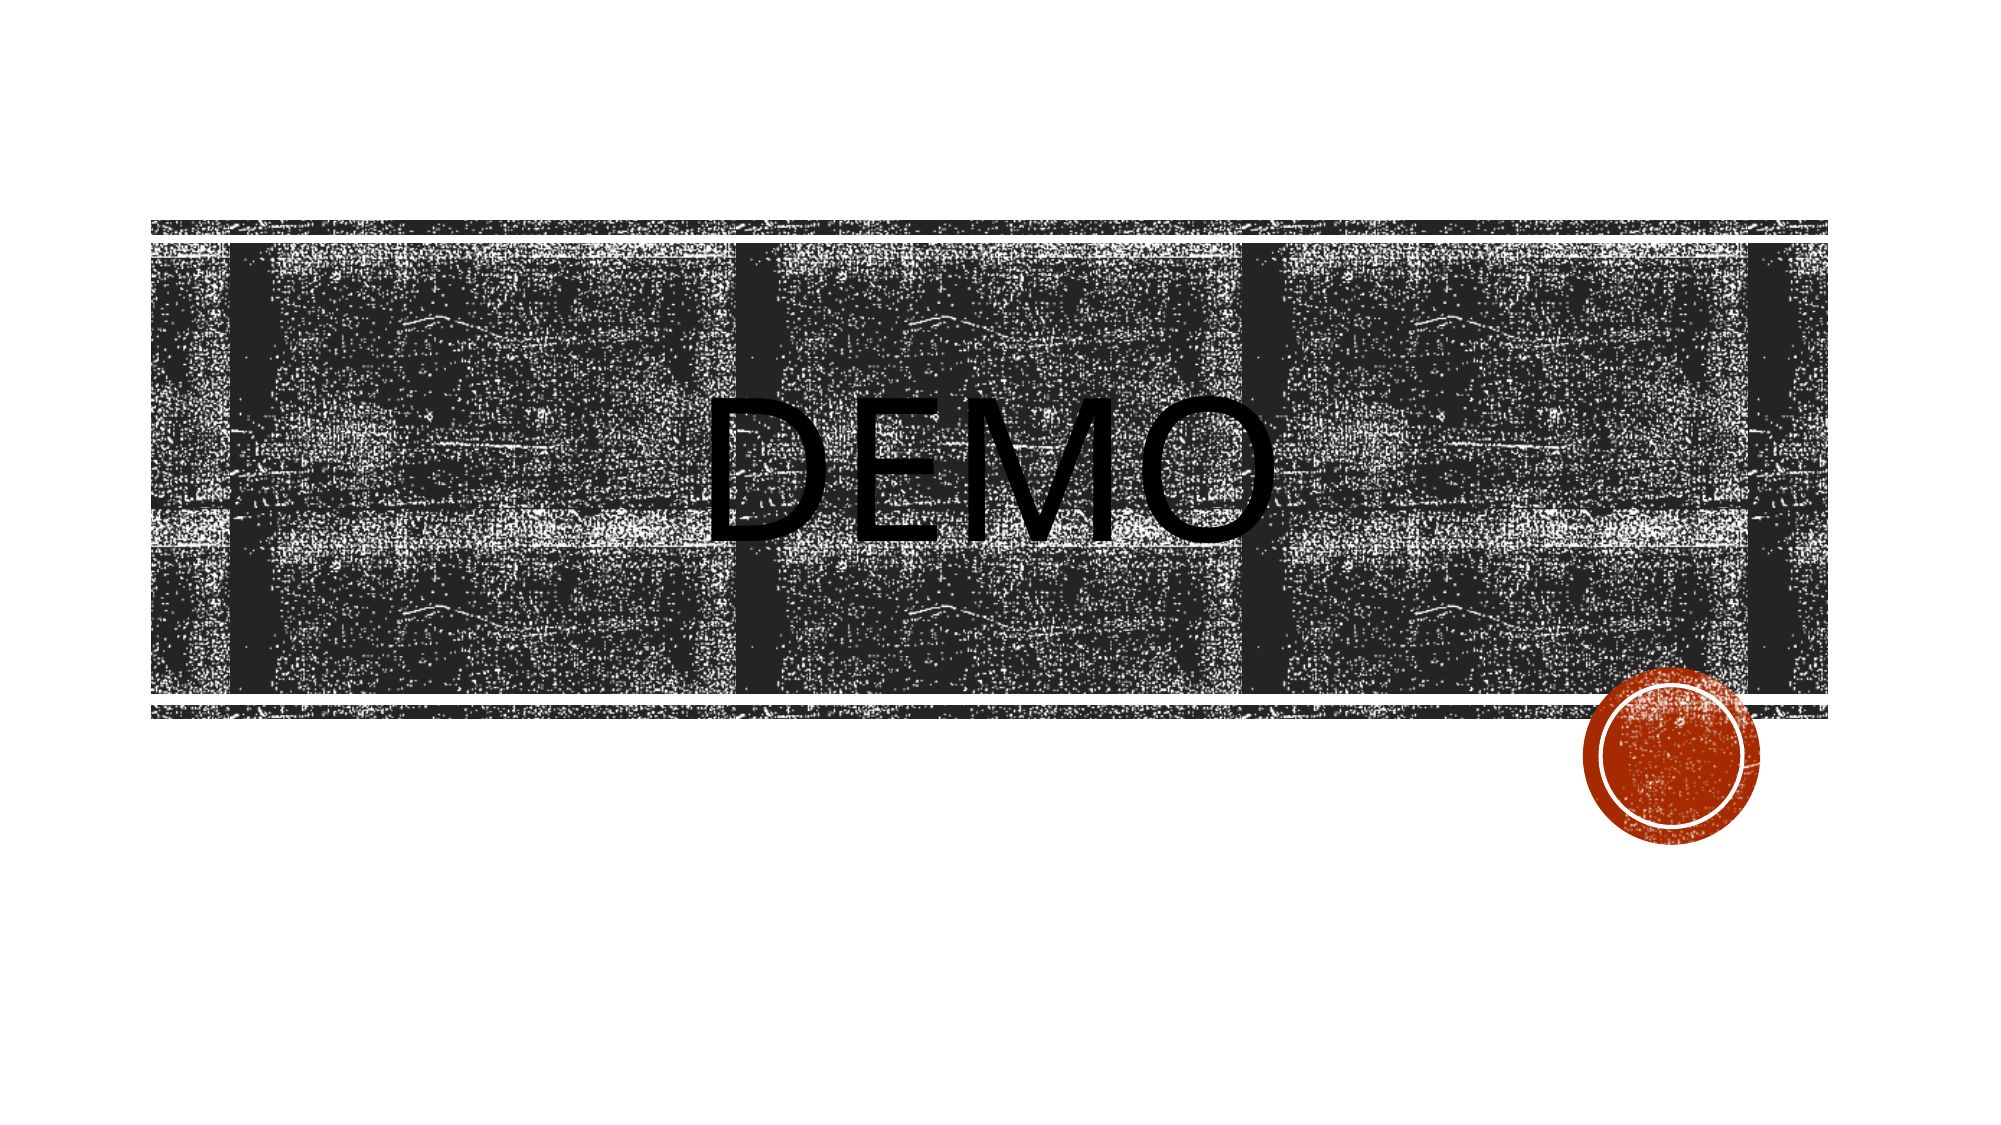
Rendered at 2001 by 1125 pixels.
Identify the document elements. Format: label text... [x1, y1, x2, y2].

title Demo [172, 234, 1808, 733]
